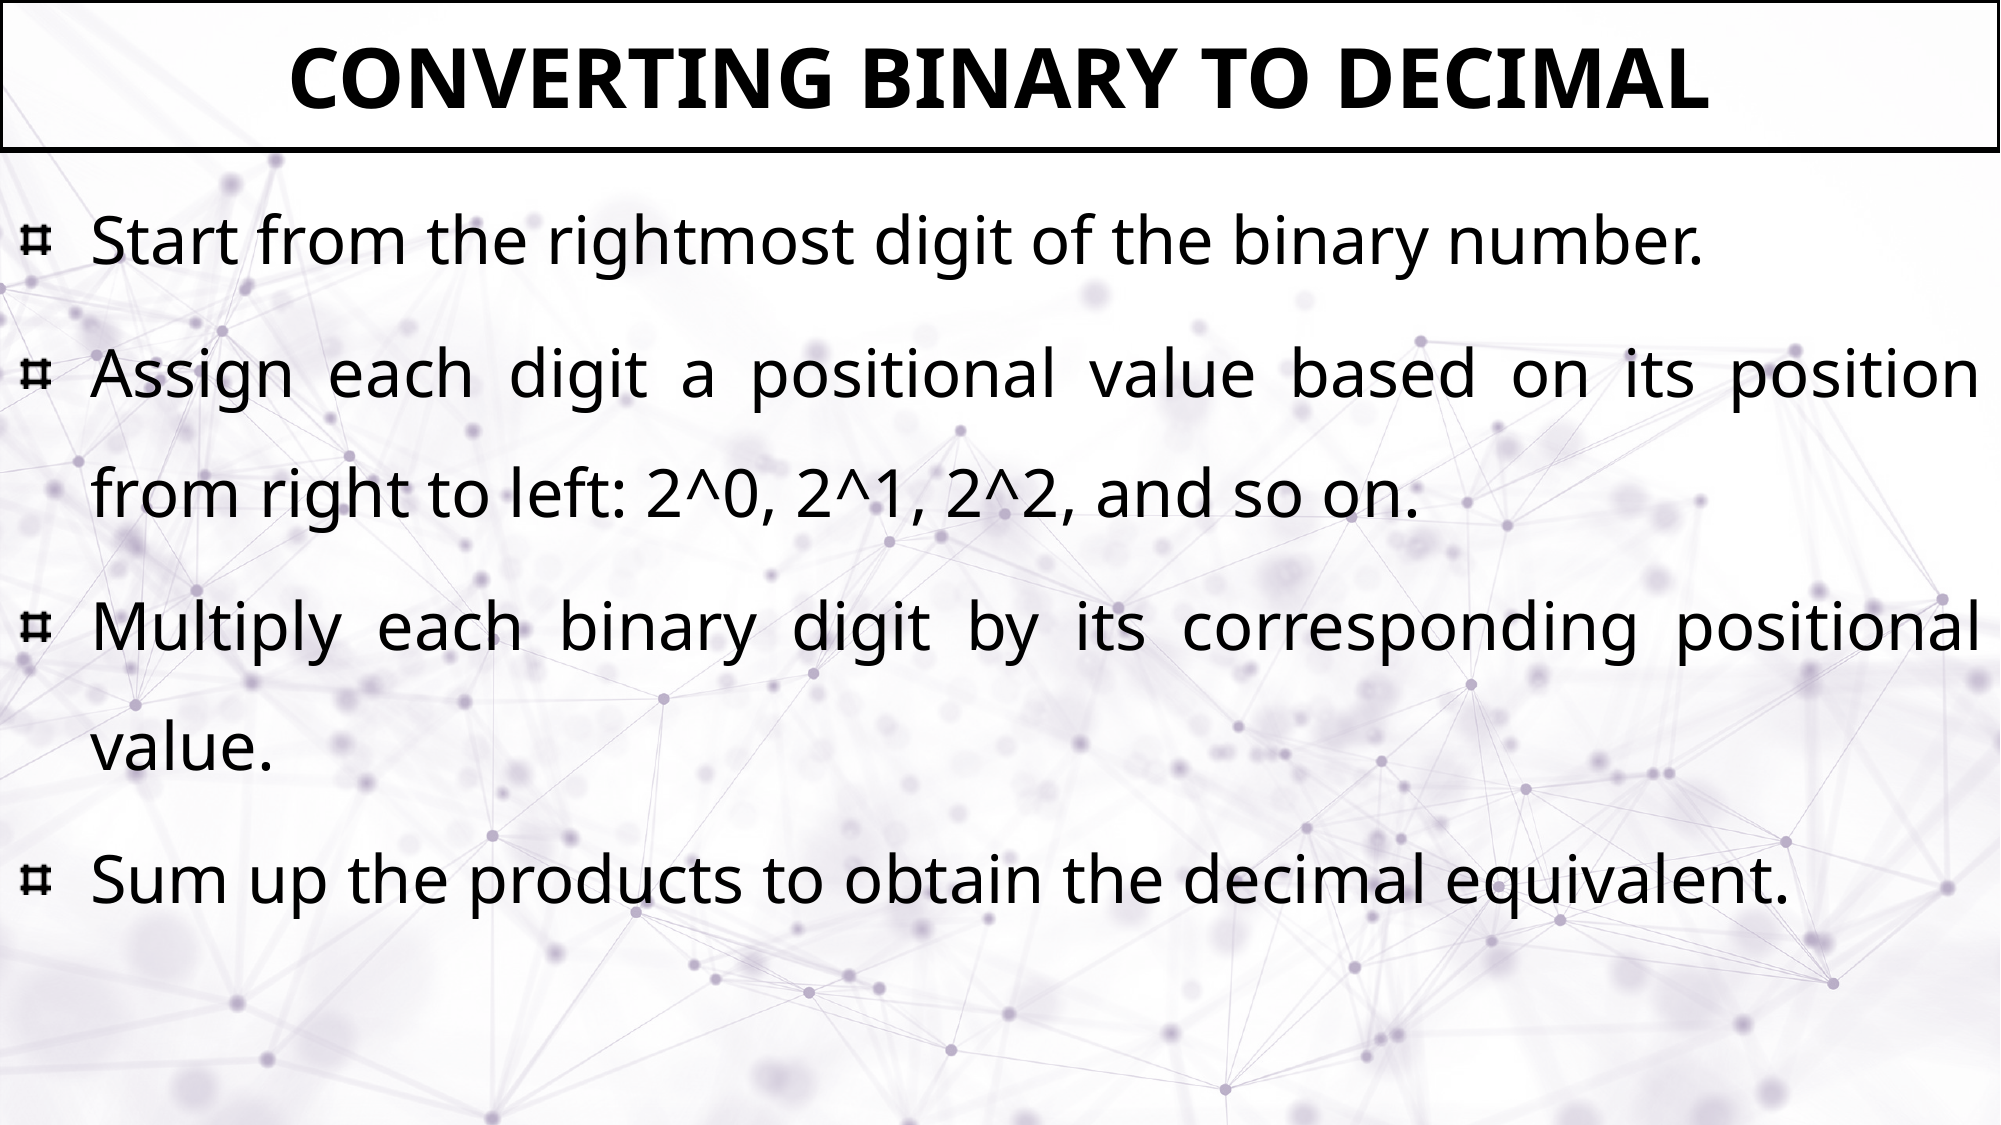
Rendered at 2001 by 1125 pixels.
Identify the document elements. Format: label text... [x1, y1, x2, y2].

list Start from the rightmost digit of the binary number. Assign each digit a positional value based on its position from right to left: 2^0, 2^1, 2^2, and so on. Multiply each binary digit by its corresponding positional value. Sum up the products to obtain the decimal equivalent. [0, 150, 2000, 1125]
picture [15, 219, 51, 255]
title Converting Binary to Decimal [0, 0, 2000, 150]
picture [15, 353, 51, 389]
picture [15, 859, 51, 895]
picture [15, 606, 51, 642]
